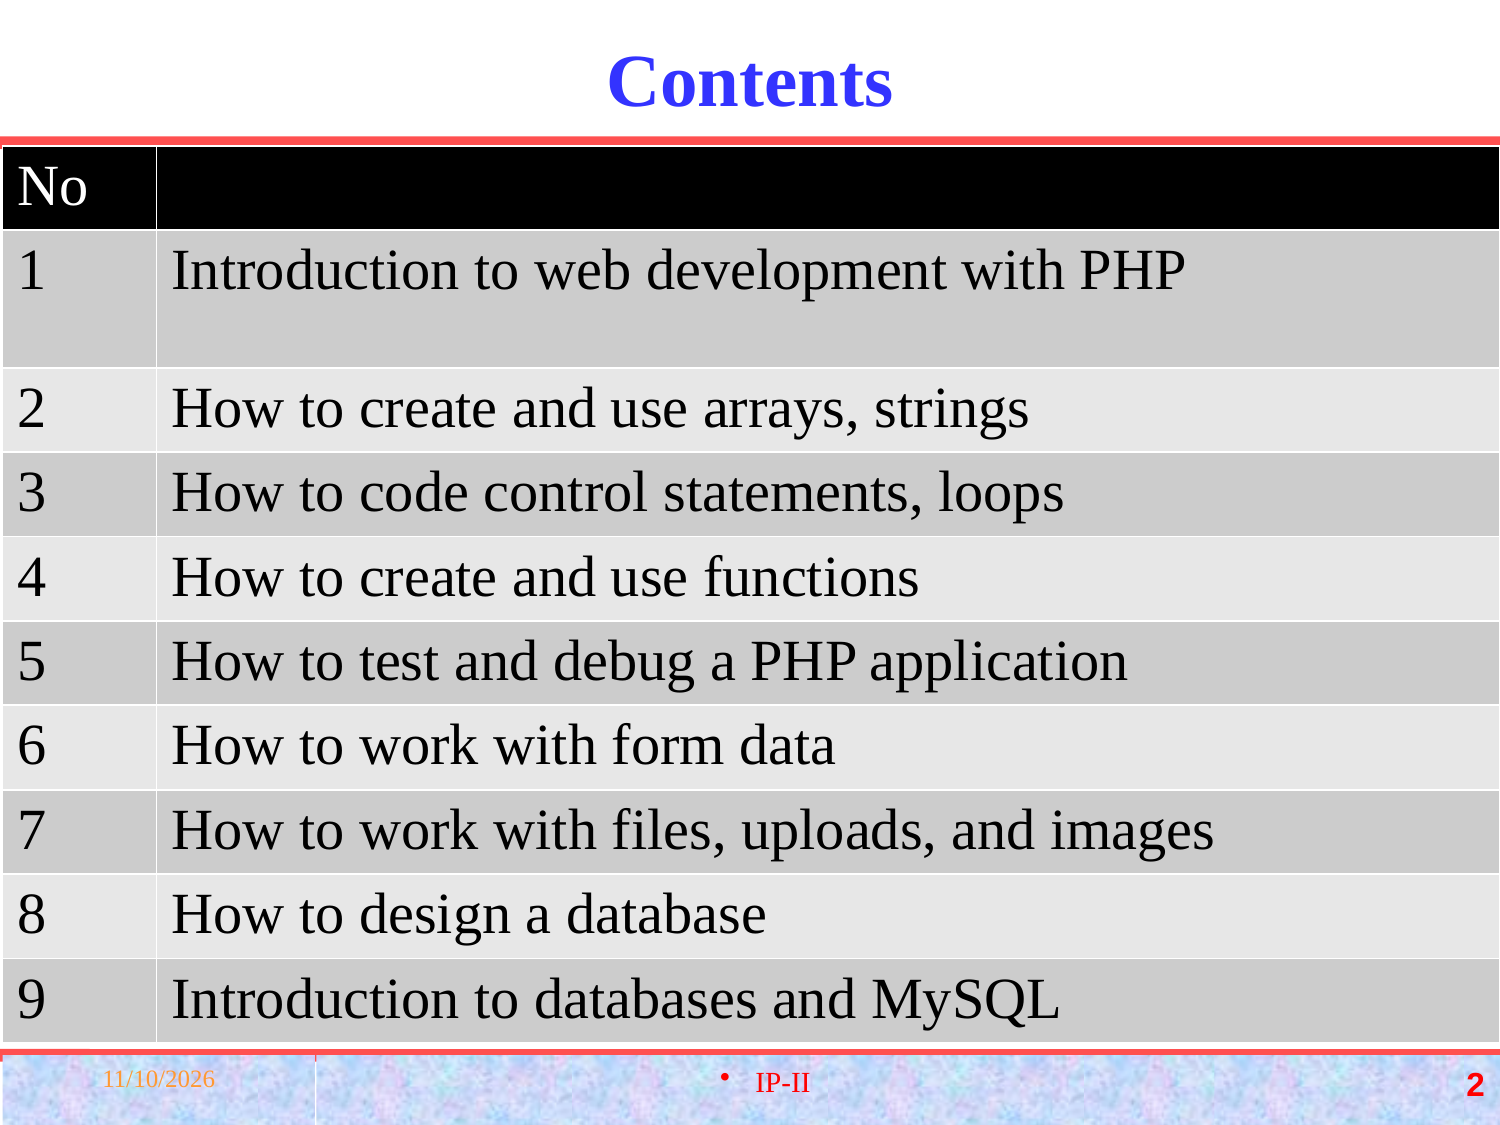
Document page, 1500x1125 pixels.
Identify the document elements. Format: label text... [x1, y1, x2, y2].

table_cell How to test and debug a PHP application [157, 622, 1499, 704]
table_cell How to work with files, uploads, and images [157, 791, 1499, 873]
slide_number 2 [1215, 1055, 1500, 1125]
table_cell 3 [3, 453, 156, 536]
table_header No [3, 147, 156, 229]
table_cell 5 [3, 622, 156, 704]
table_cell How to create and use arrays, strings [157, 369, 1499, 451]
footer IP-II [316, 1055, 1215, 1125]
table_cell How to work with form data [157, 706, 1499, 789]
table_cell Introduction to web development with PHP [157, 231, 1499, 367]
table_cell How to create and use functions [157, 537, 1499, 620]
table_cell 6 [3, 706, 156, 789]
title Contents [0, 6, 1500, 146]
table_header [157, 147, 1499, 229]
table_cell How to code control statements, loops [157, 453, 1499, 536]
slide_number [2, 1055, 316, 1125]
table_cell 7 [3, 791, 156, 873]
table_cell Introduction to databases and MySQL [157, 959, 1499, 1042]
table_cell 9 [3, 959, 156, 1042]
table_cell How to design a database [157, 875, 1499, 958]
table_cell 4 [3, 537, 156, 620]
table_cell 8 [3, 875, 156, 958]
table_cell 1 [3, 231, 156, 367]
table_cell 2 [3, 369, 156, 451]
